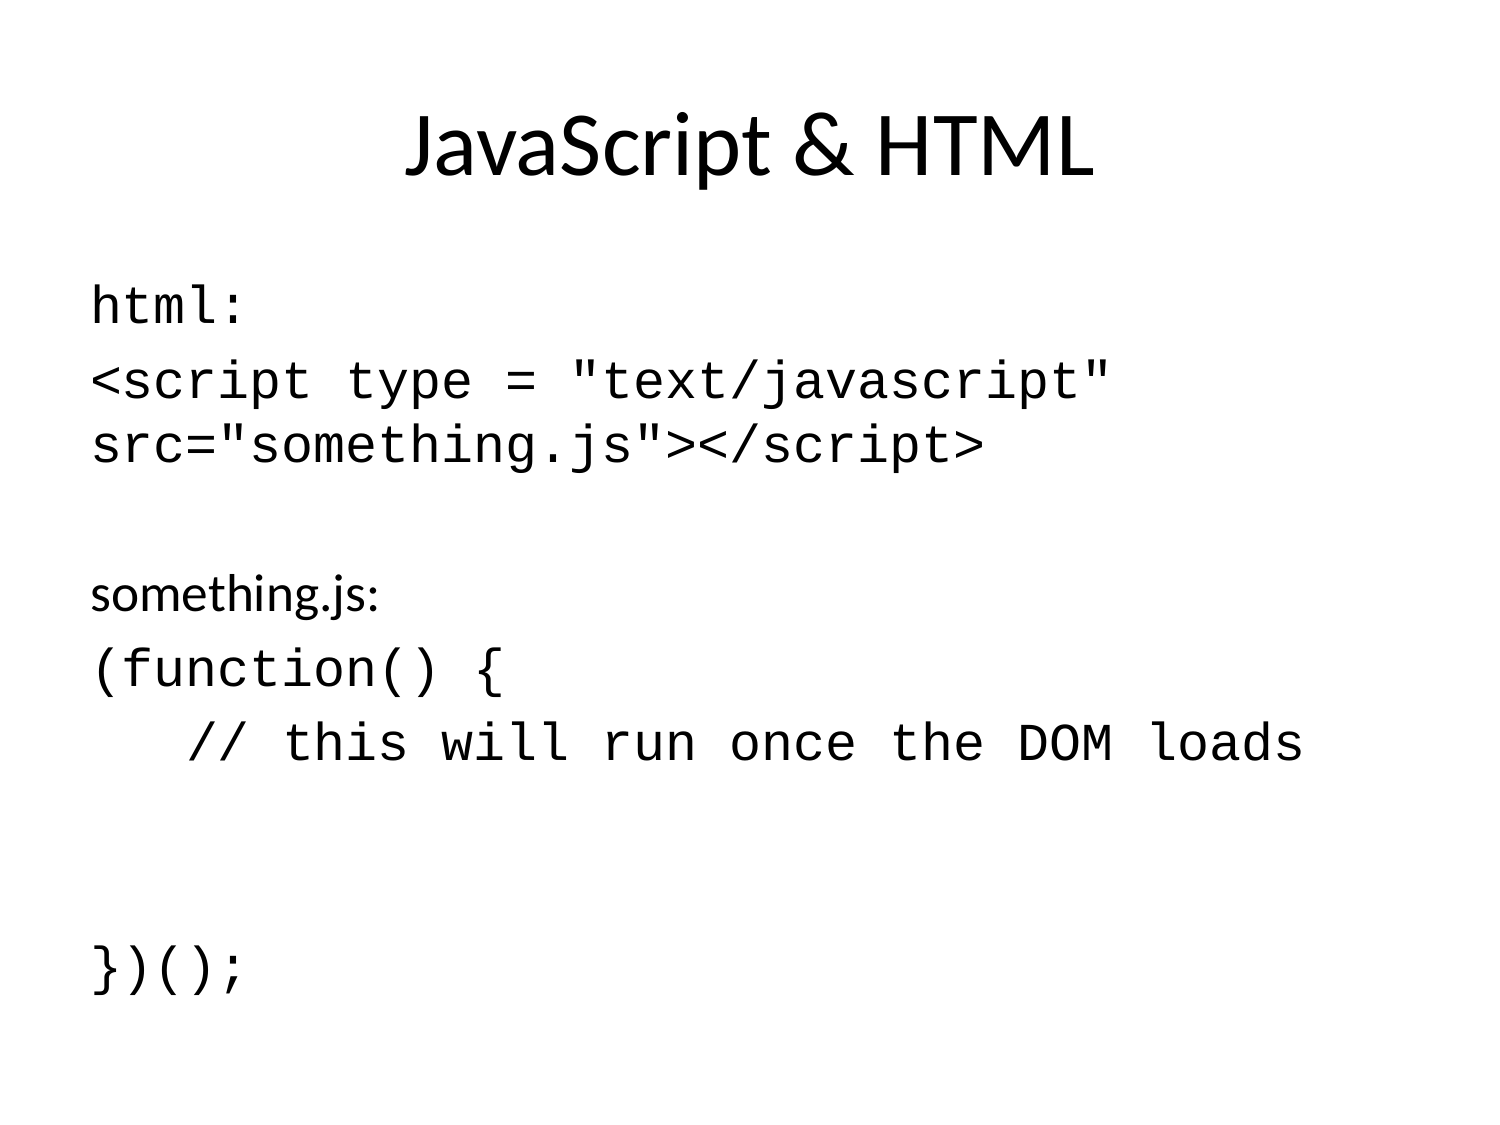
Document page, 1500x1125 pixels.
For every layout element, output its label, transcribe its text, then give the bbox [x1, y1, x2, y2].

title JavaScript & HTML [75, 45, 1425, 233]
list html: <script type = "text/javascript" src="something.js"></script> something.js: (function() { // this will run once the DOM loads })(); [75, 262, 1425, 1005]
